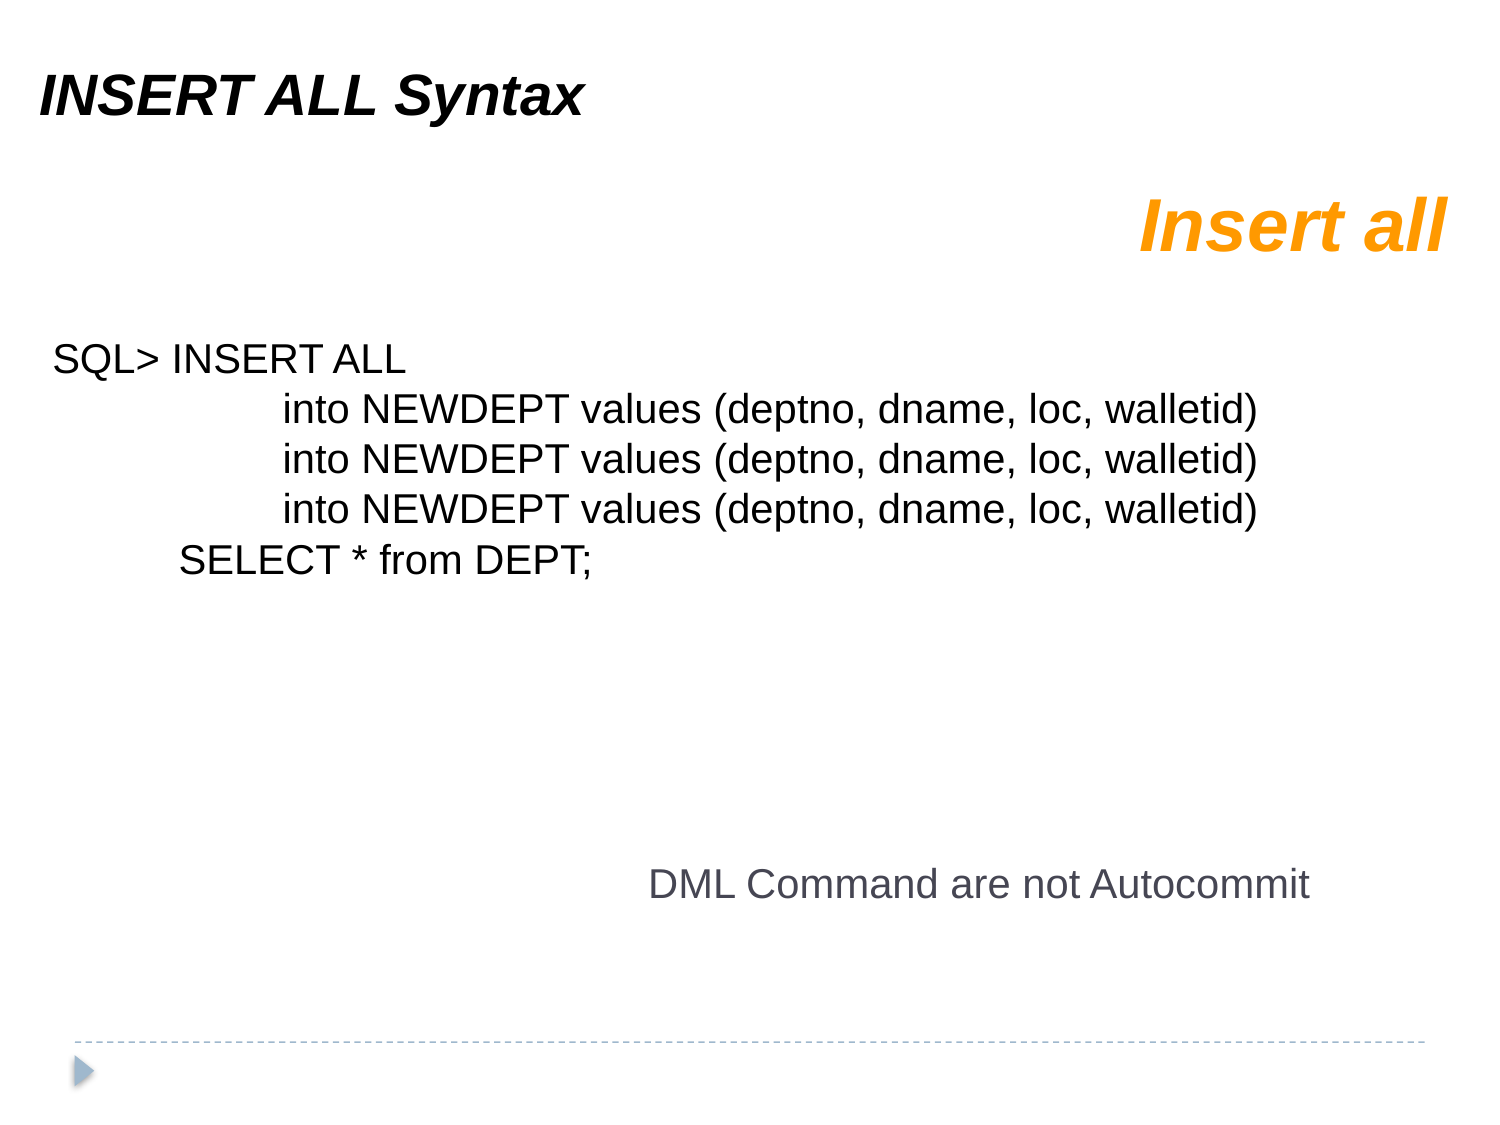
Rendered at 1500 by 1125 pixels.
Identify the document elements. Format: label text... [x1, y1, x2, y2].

text_box DML Command are not Autocommit [199, 849, 1325, 938]
text_box INSERT ALL Syntax [24, 50, 1413, 135]
text_box SQL> INSERT ALL into NEWDEPT values (deptno, dname, loc, walletid) into NEWDEPT values (deptno, dname, loc, walletid) into NEWDEPT values (deptno, dname, loc, walletid) SELECT * from DEPT; [37, 324, 1425, 838]
text_box Insert all [37, 168, 1463, 274]
